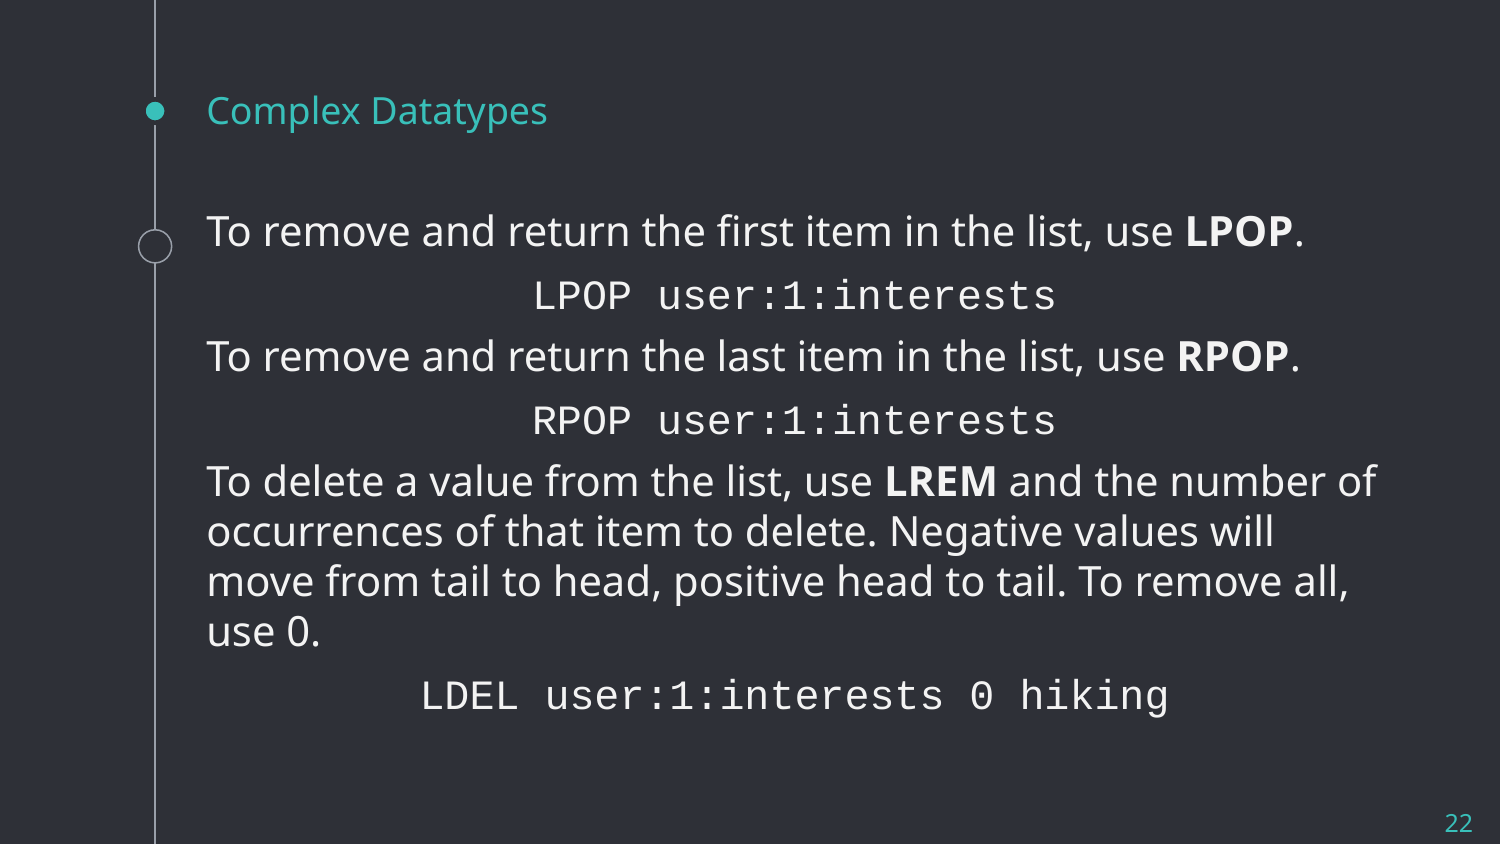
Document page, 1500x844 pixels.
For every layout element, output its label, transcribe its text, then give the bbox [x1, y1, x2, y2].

title Complex Datatypes [191, 90, 1317, 147]
list To remove and return the first item in the list, use LPOP. LPOP user:1:interests To remove and return the last item in the list, use RPOP. RPOP user:1:interests To delete a value from the list, use LREM and the number of occurrences of that item to delete. Negative values will move from tail to head, positive head to tail. To remove all, use 0. LDEL user:1:interests 0 hiking [191, 189, 1399, 802]
slide_number 22 [1398, 792, 1489, 844]
